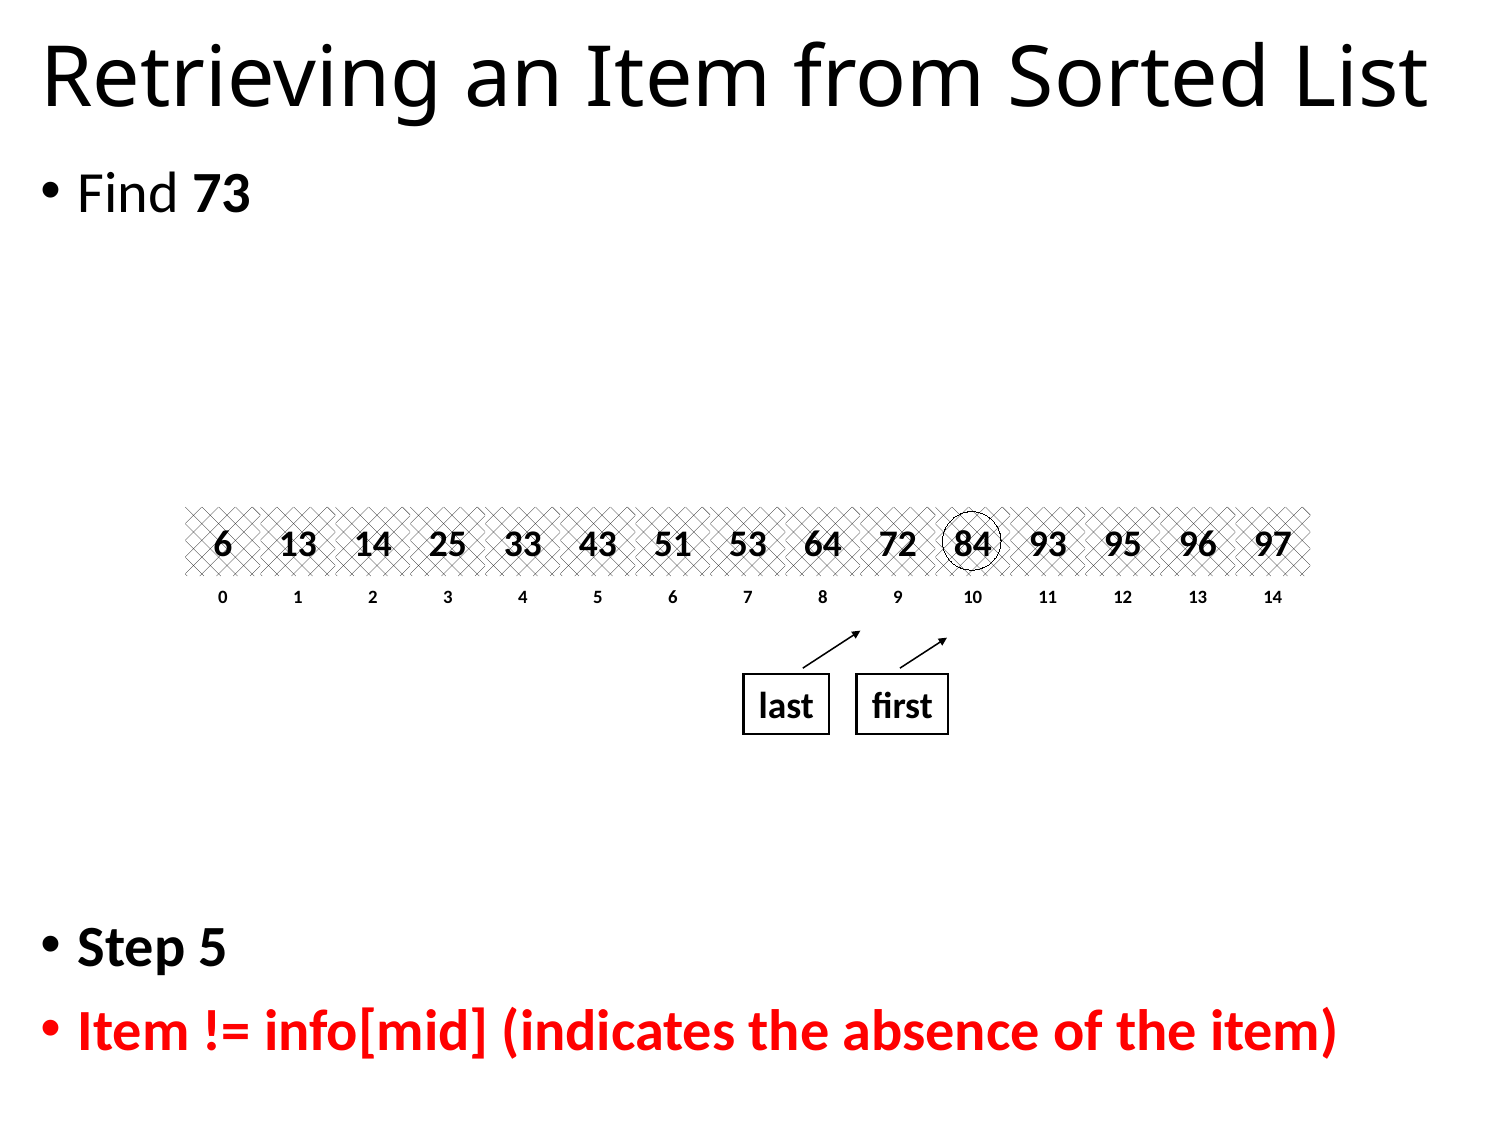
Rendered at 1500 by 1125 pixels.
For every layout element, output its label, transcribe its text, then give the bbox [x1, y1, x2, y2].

title Retrieving an Item from Sorted List [25, 26, 1469, 138]
list Find 73 Step 5 Item != info[mid] (indicates the absence of the item) [25, 154, 1469, 1014]
